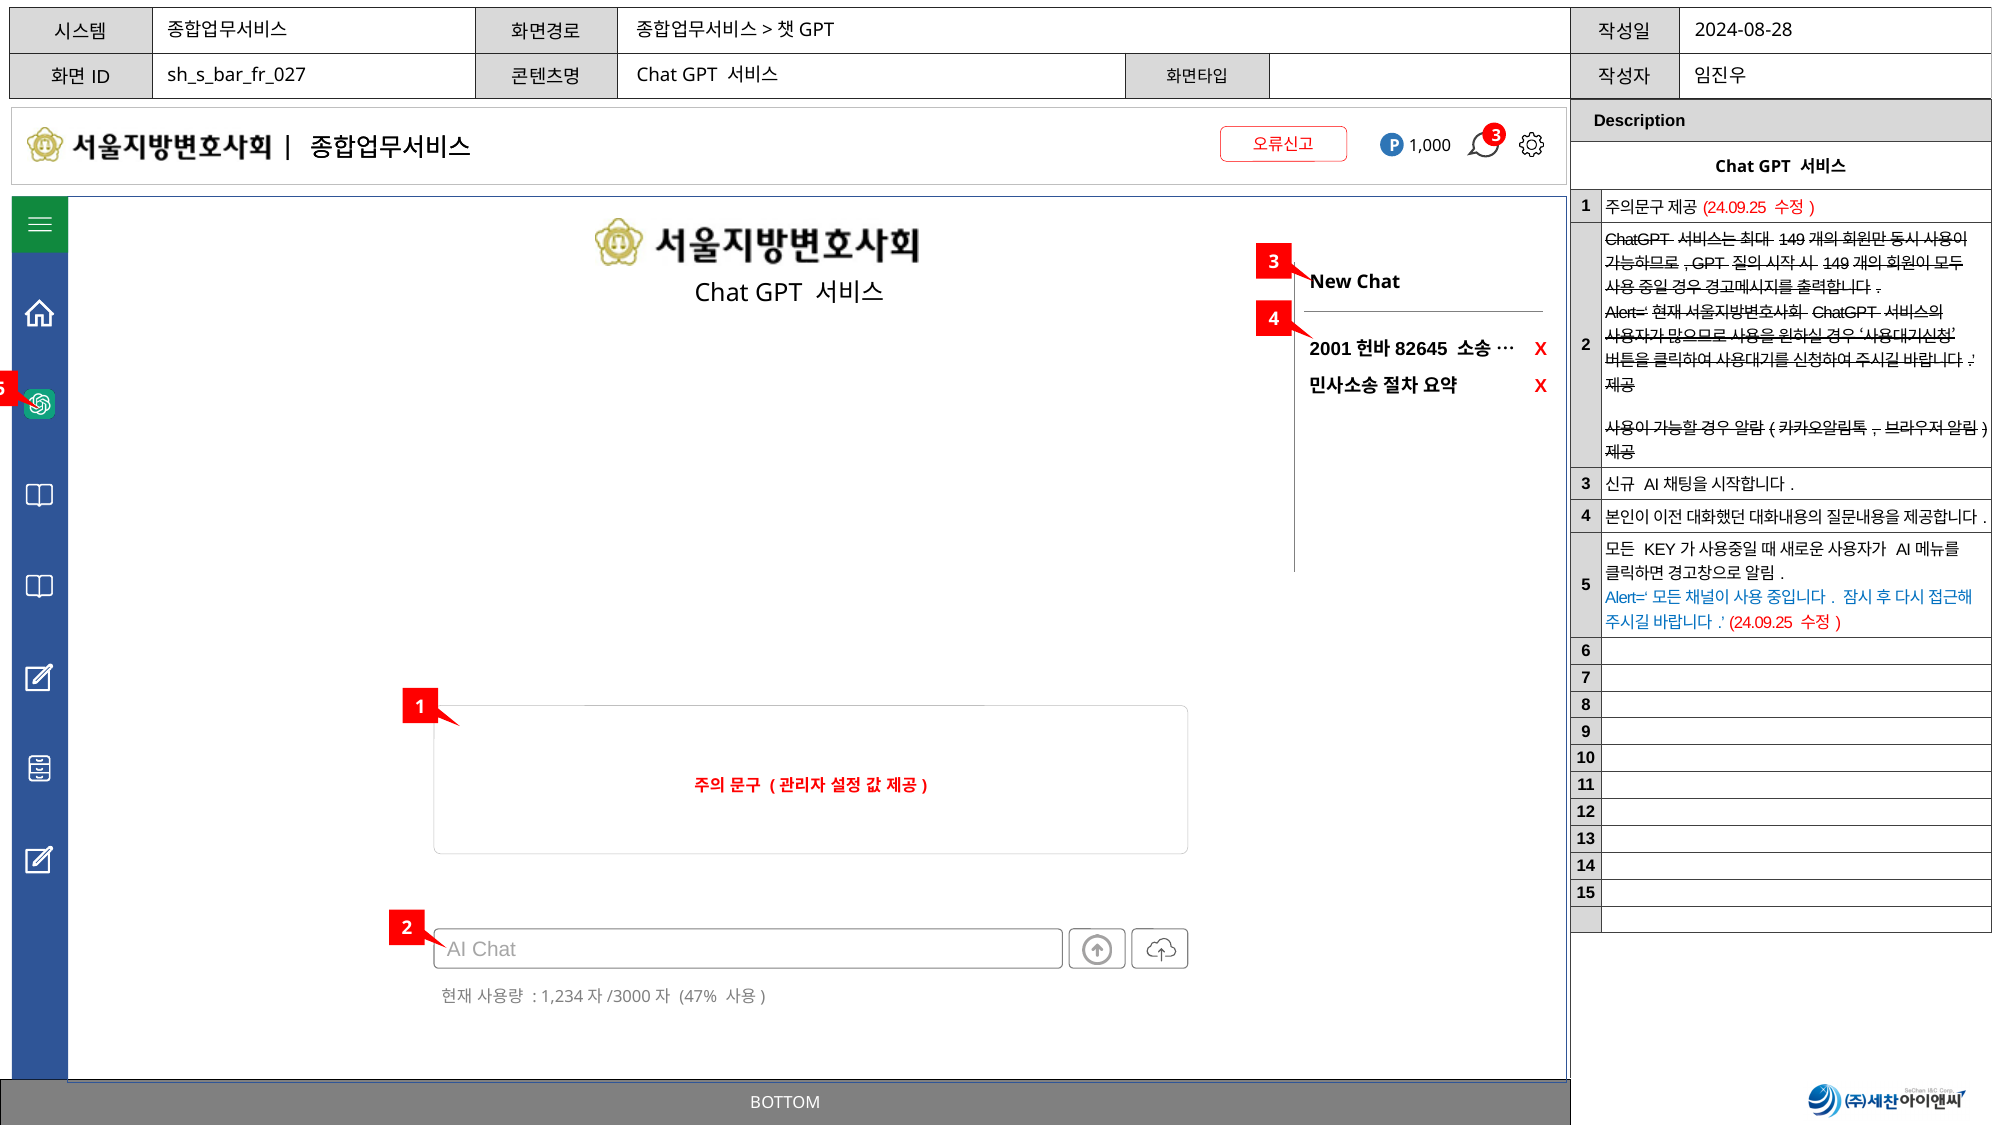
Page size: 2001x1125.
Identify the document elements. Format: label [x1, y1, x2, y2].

table_cell [1602, 665, 1991, 691]
text_box [1255, 241, 1563, 572]
text_box [388, 908, 1188, 1013]
table_cell [1602, 692, 1991, 717]
table_header [1571, 100, 1991, 141]
table_cell [1602, 638, 1991, 664]
table_cell [1602, 826, 1991, 852]
text_box [401, 686, 1189, 855]
table_cell [1602, 853, 1991, 879]
table_cell [1571, 745, 1601, 771]
table_cell [1571, 880, 1601, 906]
list [621, 55, 1114, 96]
table_cell [1571, 468, 1601, 499]
table_cell [1571, 500, 1601, 532]
text_box [0, 369, 41, 410]
table_cell [1602, 190, 1991, 222]
table_cell [1571, 190, 1601, 222]
table_cell [1571, 638, 1601, 664]
table_cell [1602, 880, 1991, 906]
table_cell [1602, 745, 1991, 771]
table_cell [1571, 826, 1601, 852]
table_cell [1602, 772, 1991, 798]
table_cell [1602, 223, 1991, 467]
list [621, 10, 1563, 50]
table_cell [1602, 533, 1991, 637]
text_box [27, 122, 498, 170]
picture [24, 389, 55, 419]
table_cell [1602, 799, 1991, 825]
table_cell [1602, 907, 1991, 932]
table_cell [1602, 500, 1991, 532]
table_cell [1571, 665, 1601, 691]
table_cell [1602, 468, 1991, 499]
picture [595, 218, 919, 266]
table_cell [1571, 223, 1601, 467]
table_cell [1571, 853, 1601, 879]
table_cell [1571, 718, 1601, 744]
table_cell [1571, 799, 1601, 825]
table_cell [1571, 772, 1601, 798]
table_cell [1571, 142, 1991, 189]
table_cell [1571, 692, 1601, 717]
picture [1803, 1081, 1970, 1121]
picture [1519, 132, 1544, 157]
table_cell [1602, 718, 1991, 744]
table_cell [1571, 907, 1601, 932]
list [152, 10, 472, 50]
list [152, 55, 472, 96]
text_box [679, 268, 899, 314]
table_cell [1571, 533, 1601, 637]
